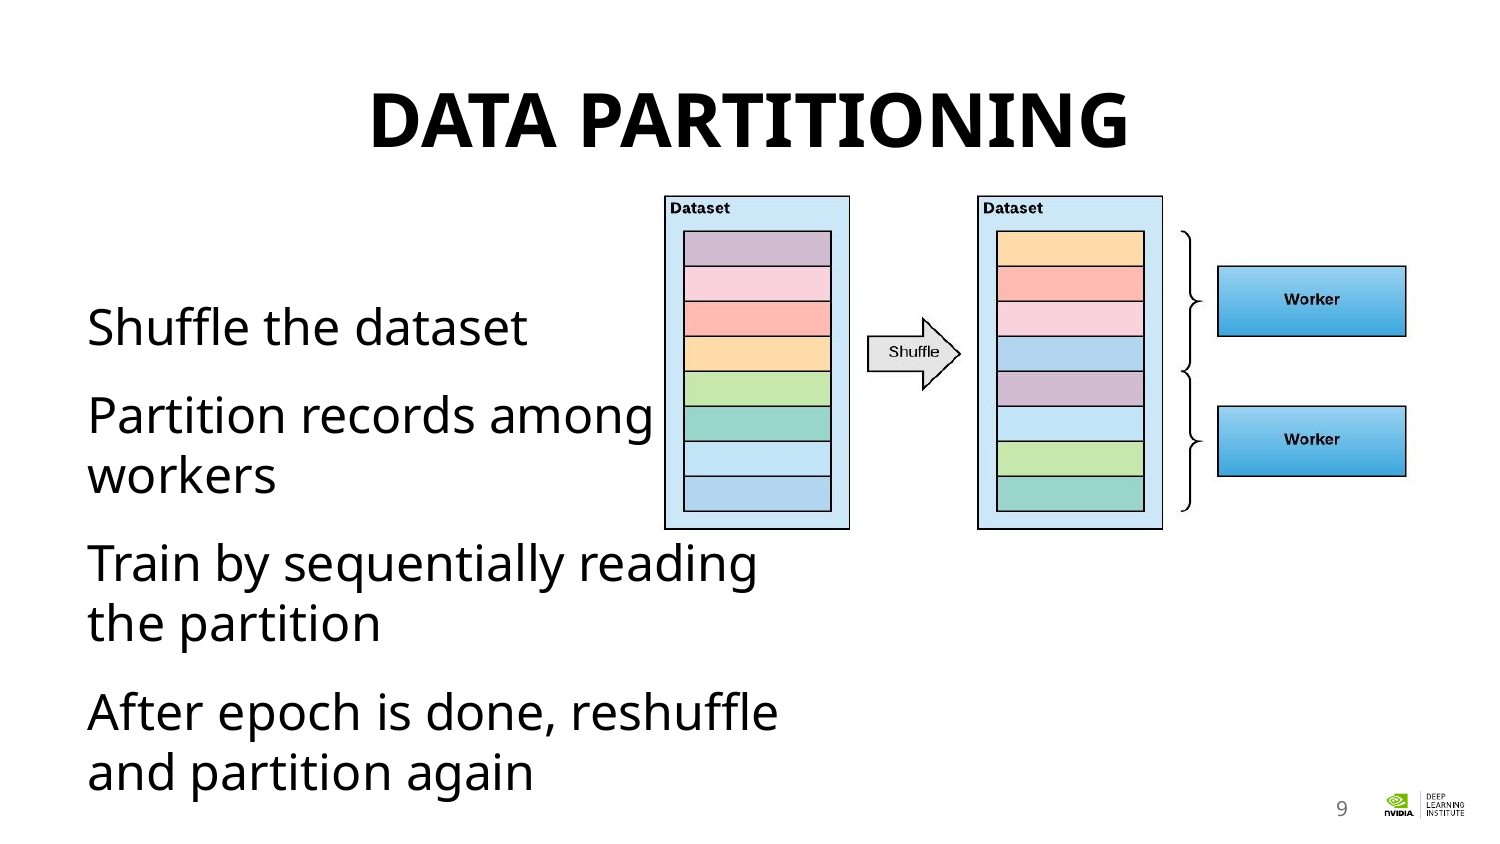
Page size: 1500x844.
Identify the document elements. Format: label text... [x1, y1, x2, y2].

text_box [652, 188, 1418, 539]
slide_number 9 [1025, 787, 1363, 833]
title Data partitioning [67, 90, 1433, 172]
list Shuffle the dataset Partition records among workers Train by sequentially reading the partition After epoch is done, reshuffle and partition again [70, 287, 819, 797]
